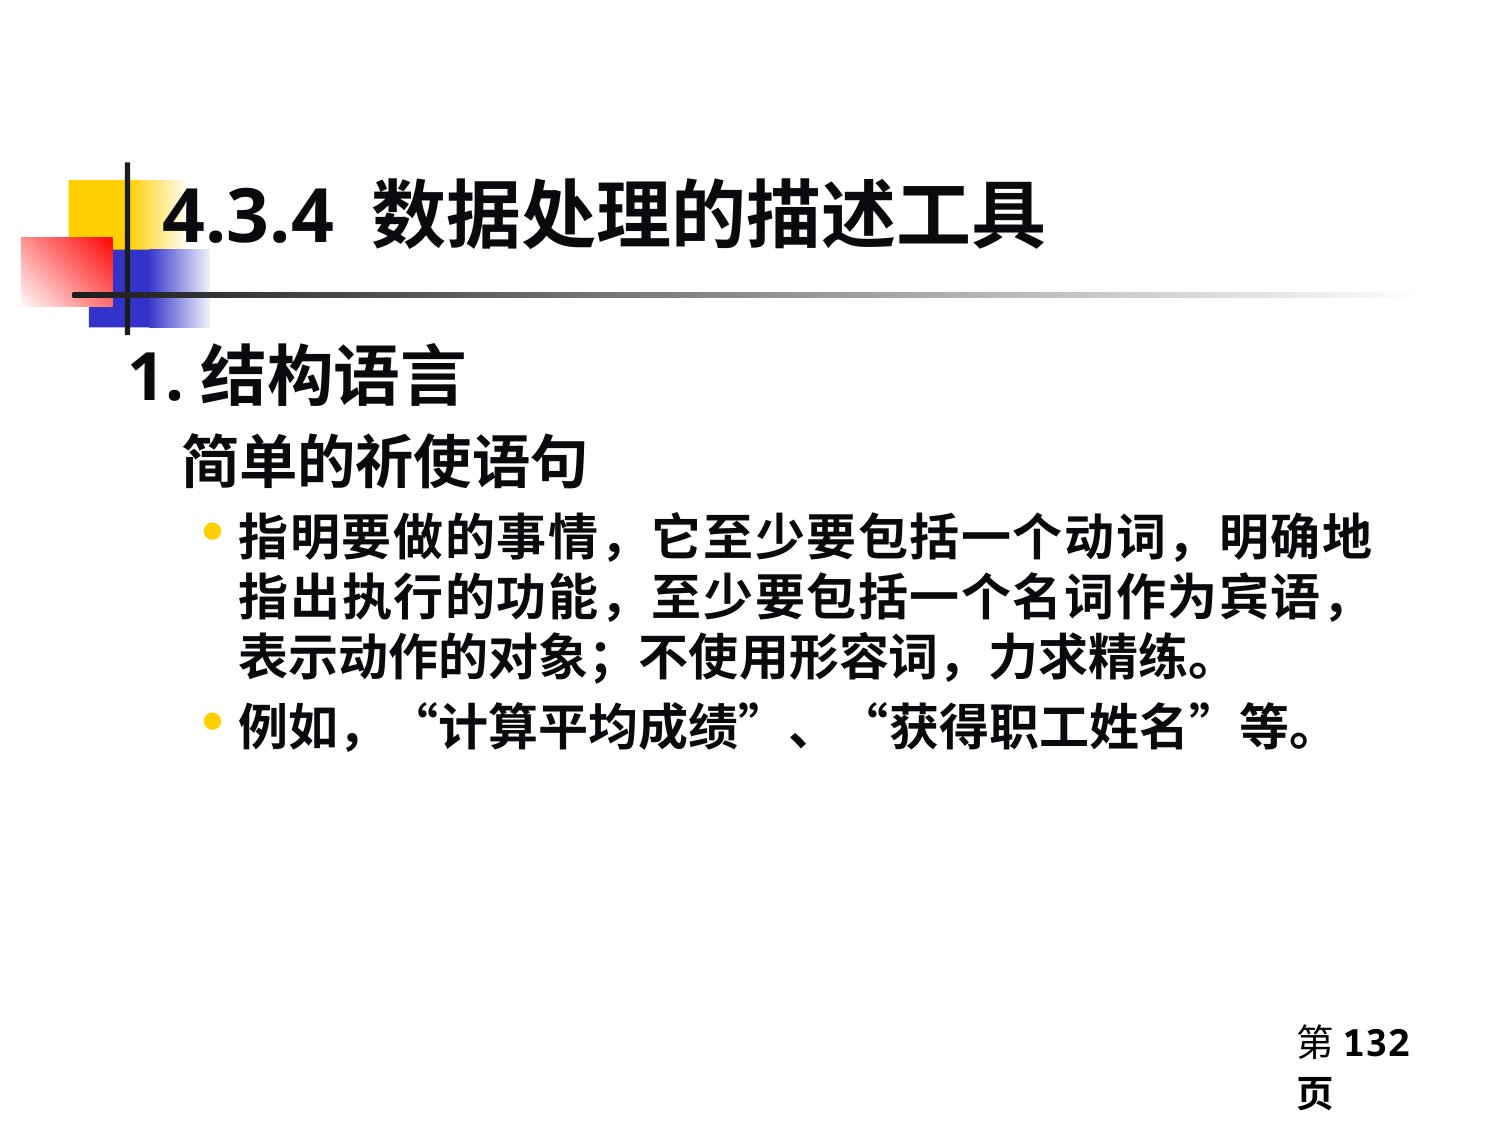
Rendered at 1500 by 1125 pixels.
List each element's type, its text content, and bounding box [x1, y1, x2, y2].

list 1.结构语言 简单的祈使语句 指明要做的事情，它至少要包括一个动词，明确地指出执行的功能，至少要包括一个名词作为宾语，表示动作的对象；不使用形容词，力求精练。 例如，“计算平均成绩”、“获得职工姓名”等。 [111, 326, 1388, 1002]
text_box 4.3.4 数据处理的描述工具 [147, 137, 1270, 288]
